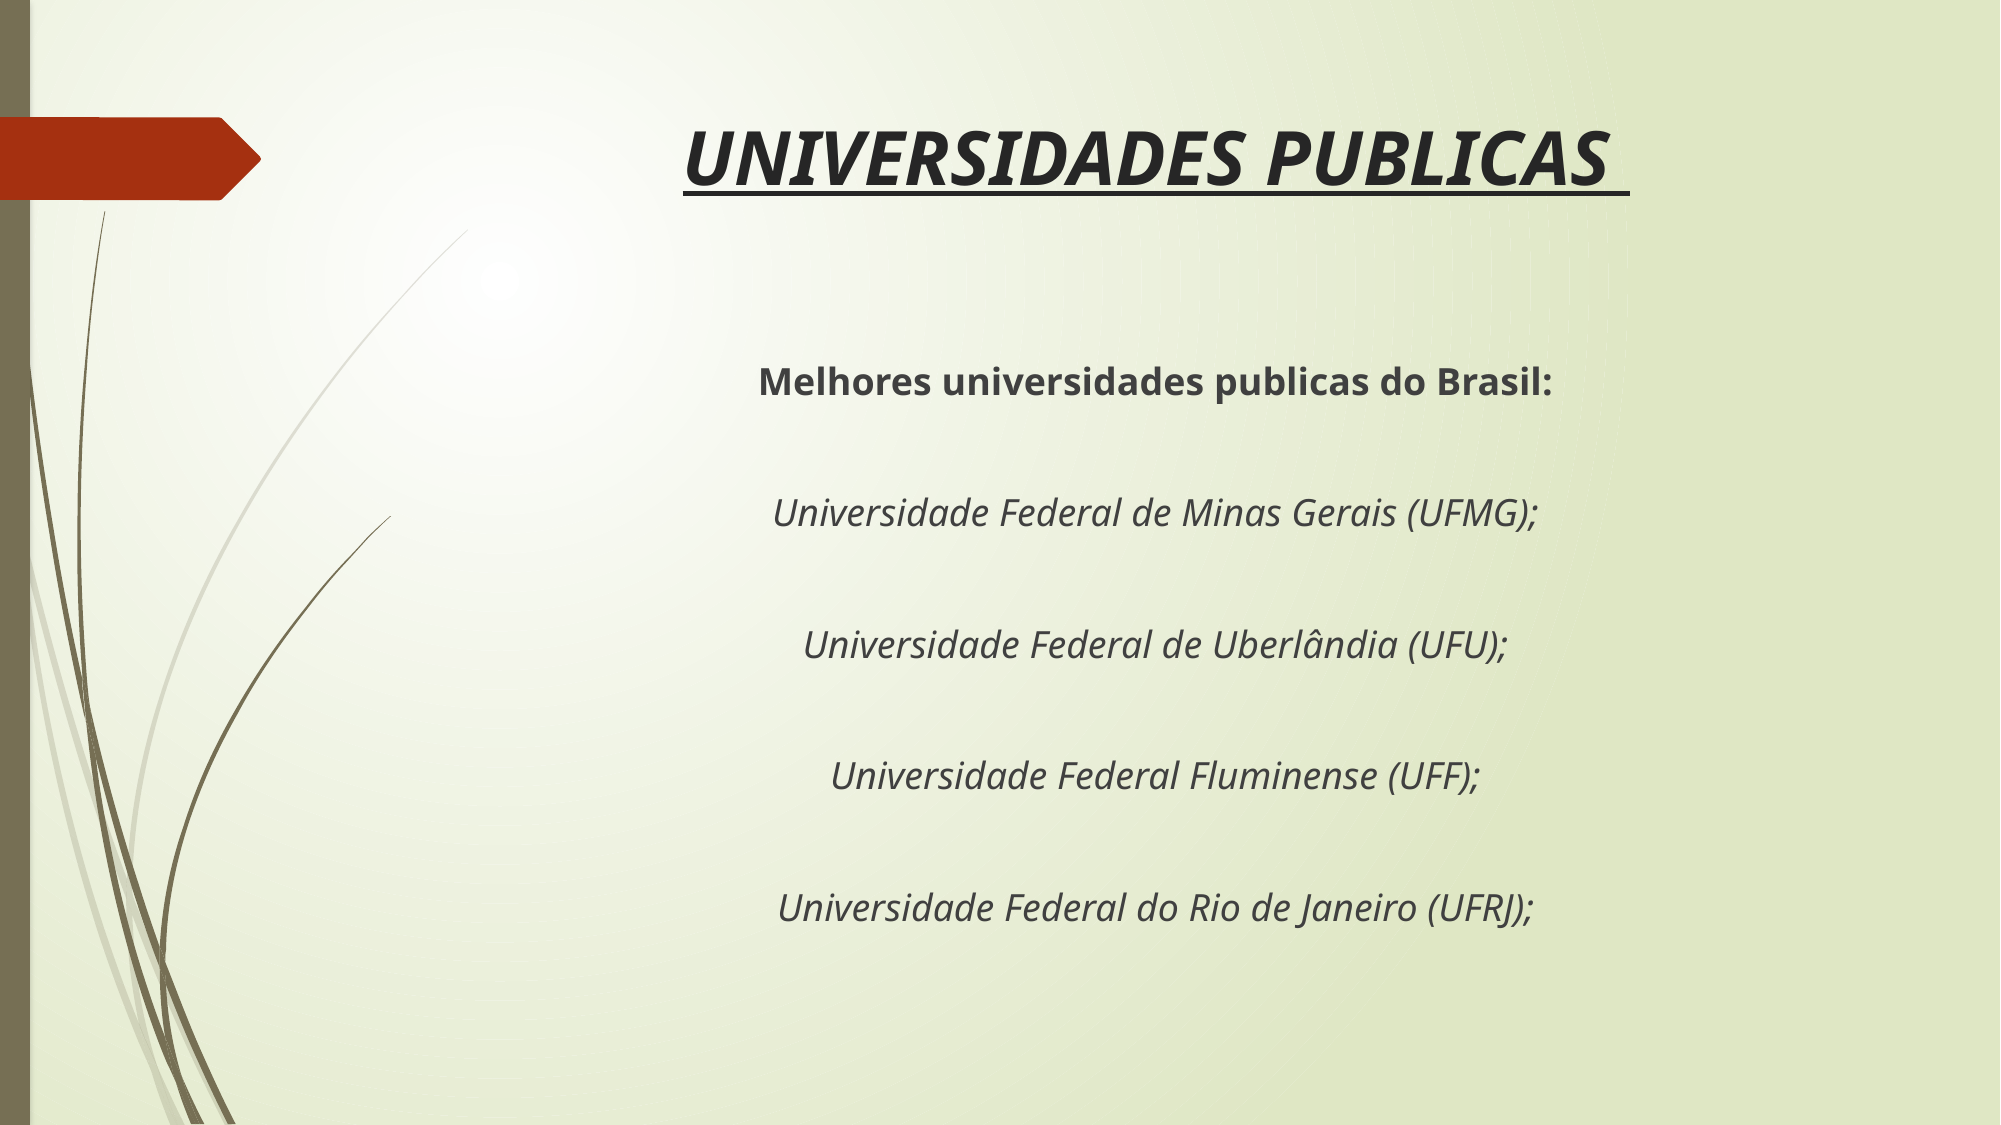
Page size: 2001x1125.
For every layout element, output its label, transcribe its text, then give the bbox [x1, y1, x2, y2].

title UNIVERSIDADES PUBLICAS [425, 102, 1888, 313]
list Melhores universidades publicas do Brasil: Universidade Federal de Minas Gerais (UFMG); Universidade Federal de Uberlândia (UFU); Universidade Federal Fluminense (UFF); Universidade Federal do Rio de Janeiro (UFRJ); [424, 350, 1888, 970]
